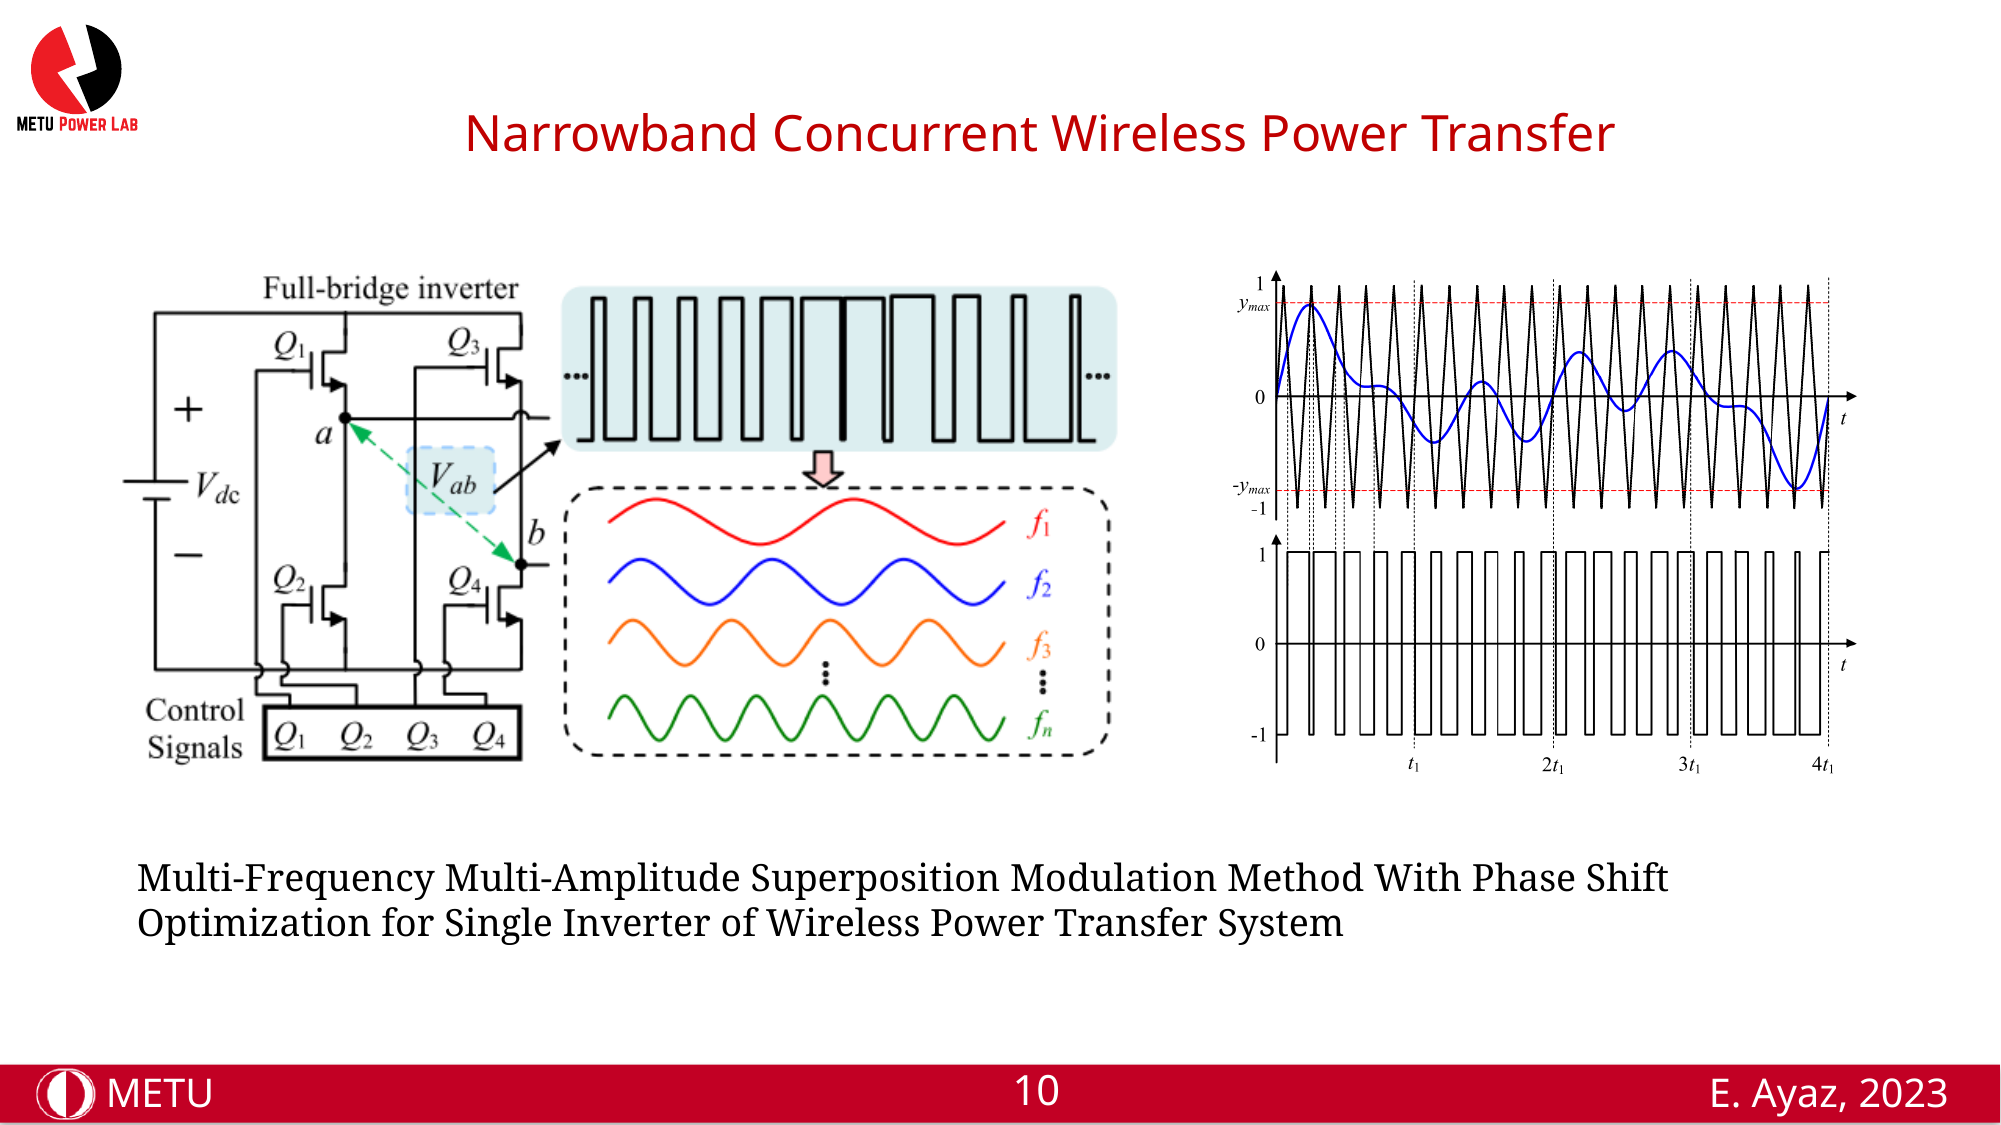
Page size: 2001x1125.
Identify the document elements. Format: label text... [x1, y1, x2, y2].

picture [30, 1068, 99, 1120]
text_box Multi-Frequency Multi-Amplitude Superposition Modulation Method With Phase Shift Optimization for Single Inverter of Wireless Power Transfer System [122, 846, 1878, 952]
picture [68, 224, 1171, 793]
title Narrowband Concurrent Wireless Power Transfer [355, 37, 1738, 226]
picture [1224, 241, 1909, 780]
